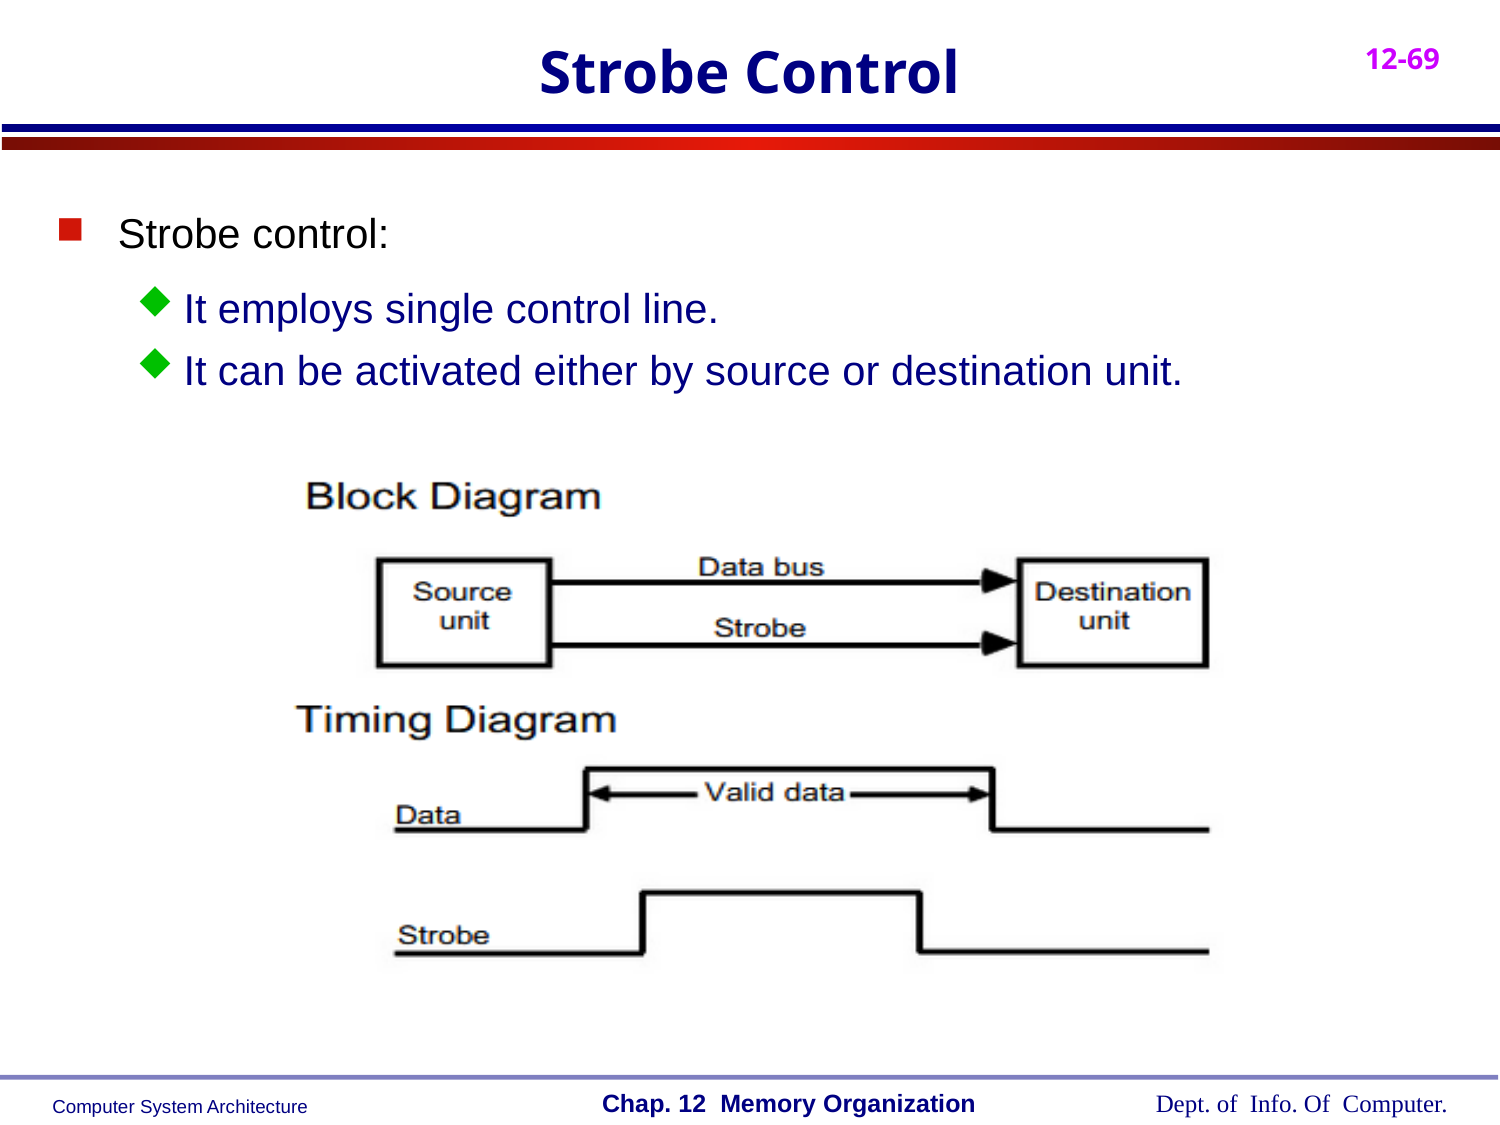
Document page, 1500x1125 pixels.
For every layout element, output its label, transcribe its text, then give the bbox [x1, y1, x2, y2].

list Strobe control: It employs single control line. It can be activated either by source or destination unit. [46, 198, 1473, 423]
title Strobe Control [111, 0, 1388, 113]
picture [269, 456, 1231, 997]
